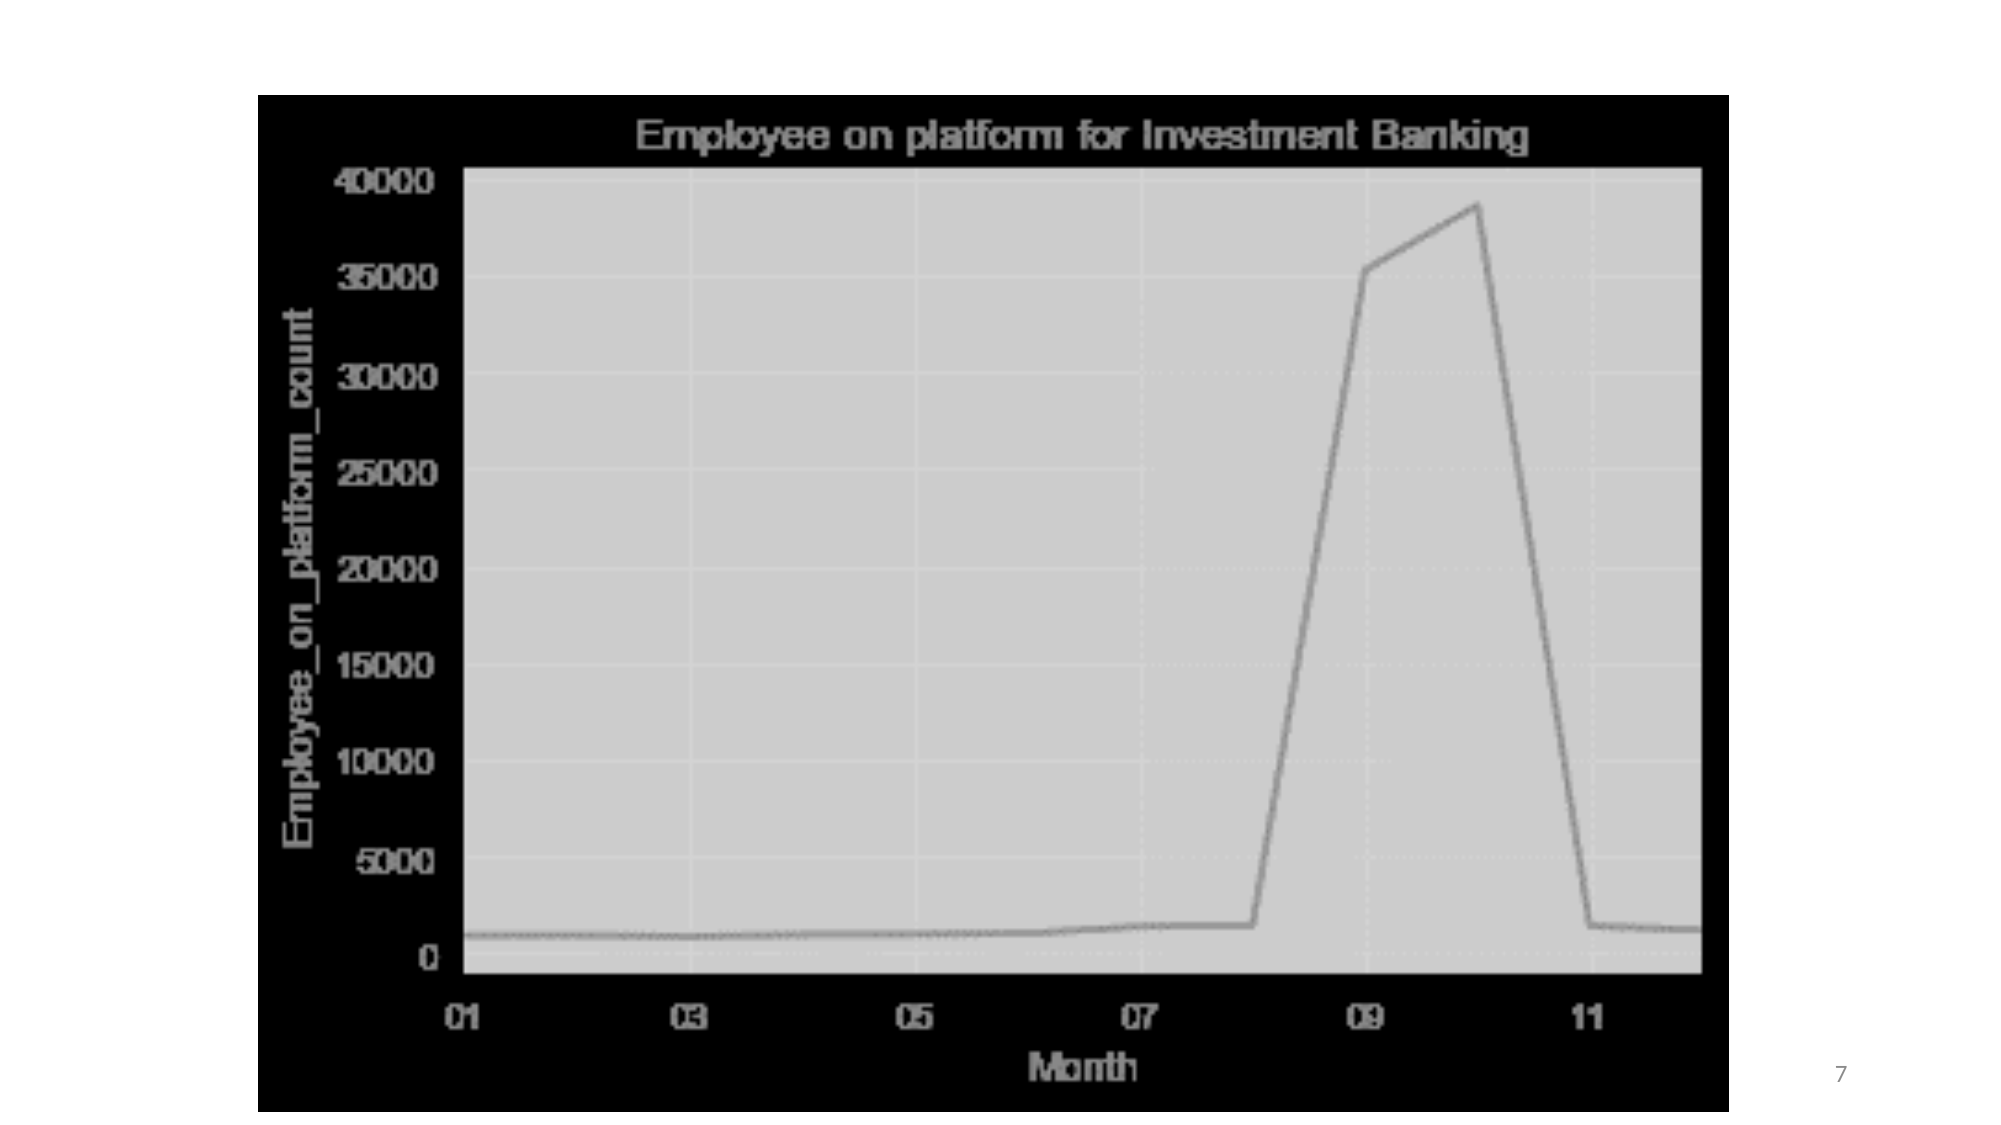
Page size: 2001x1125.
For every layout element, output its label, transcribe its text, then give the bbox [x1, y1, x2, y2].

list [258, 95, 1729, 1112]
slide_number 7 [1729, 1042, 1863, 1103]
